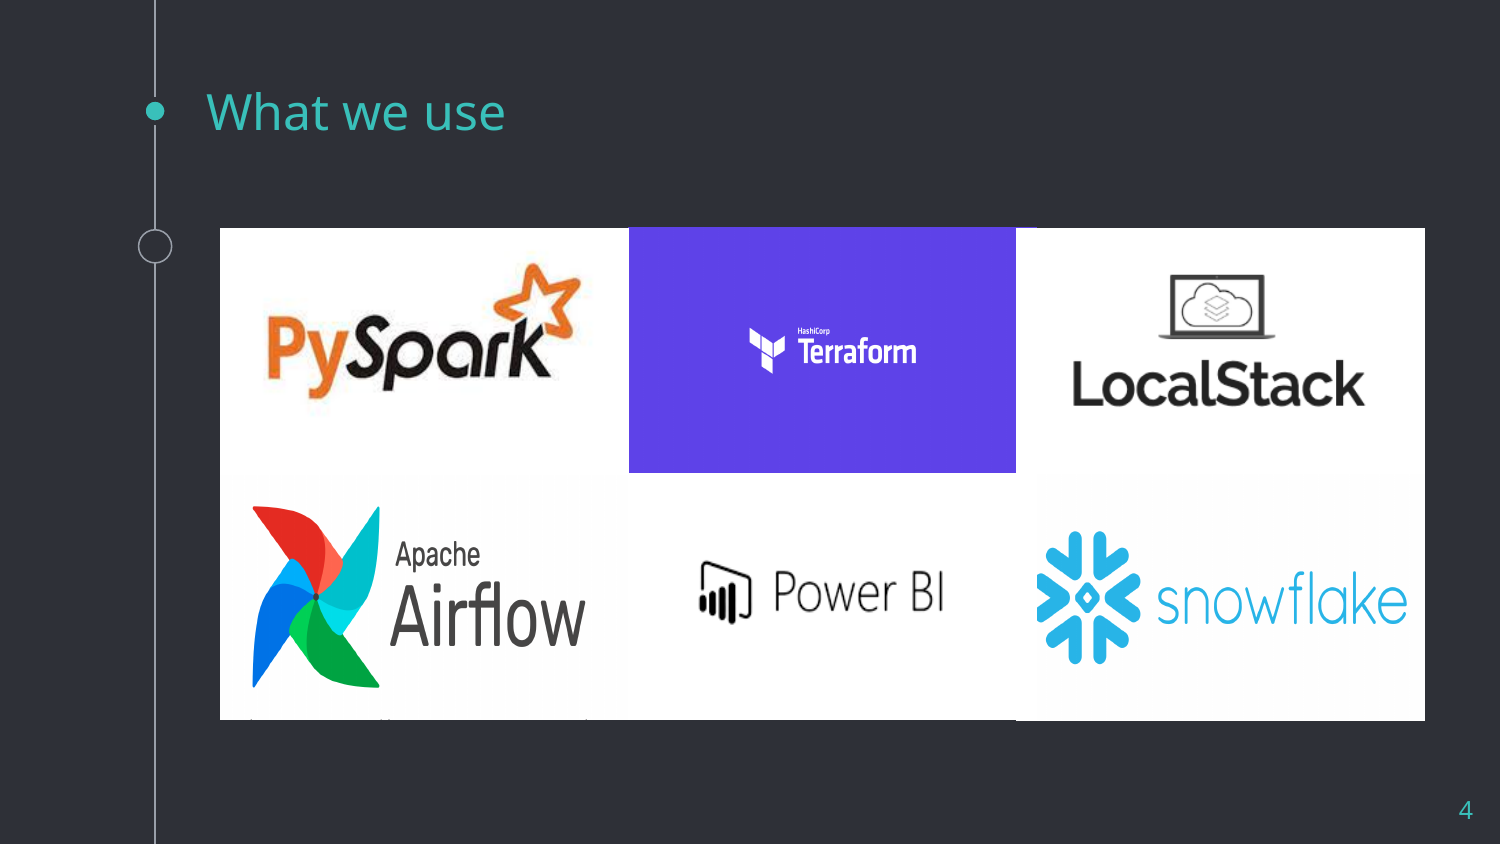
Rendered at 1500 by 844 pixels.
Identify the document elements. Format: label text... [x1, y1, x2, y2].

title What we use [191, 99, 1317, 156]
slide_number ‹#› [1398, 779, 1489, 832]
picture [219, 227, 1425, 721]
